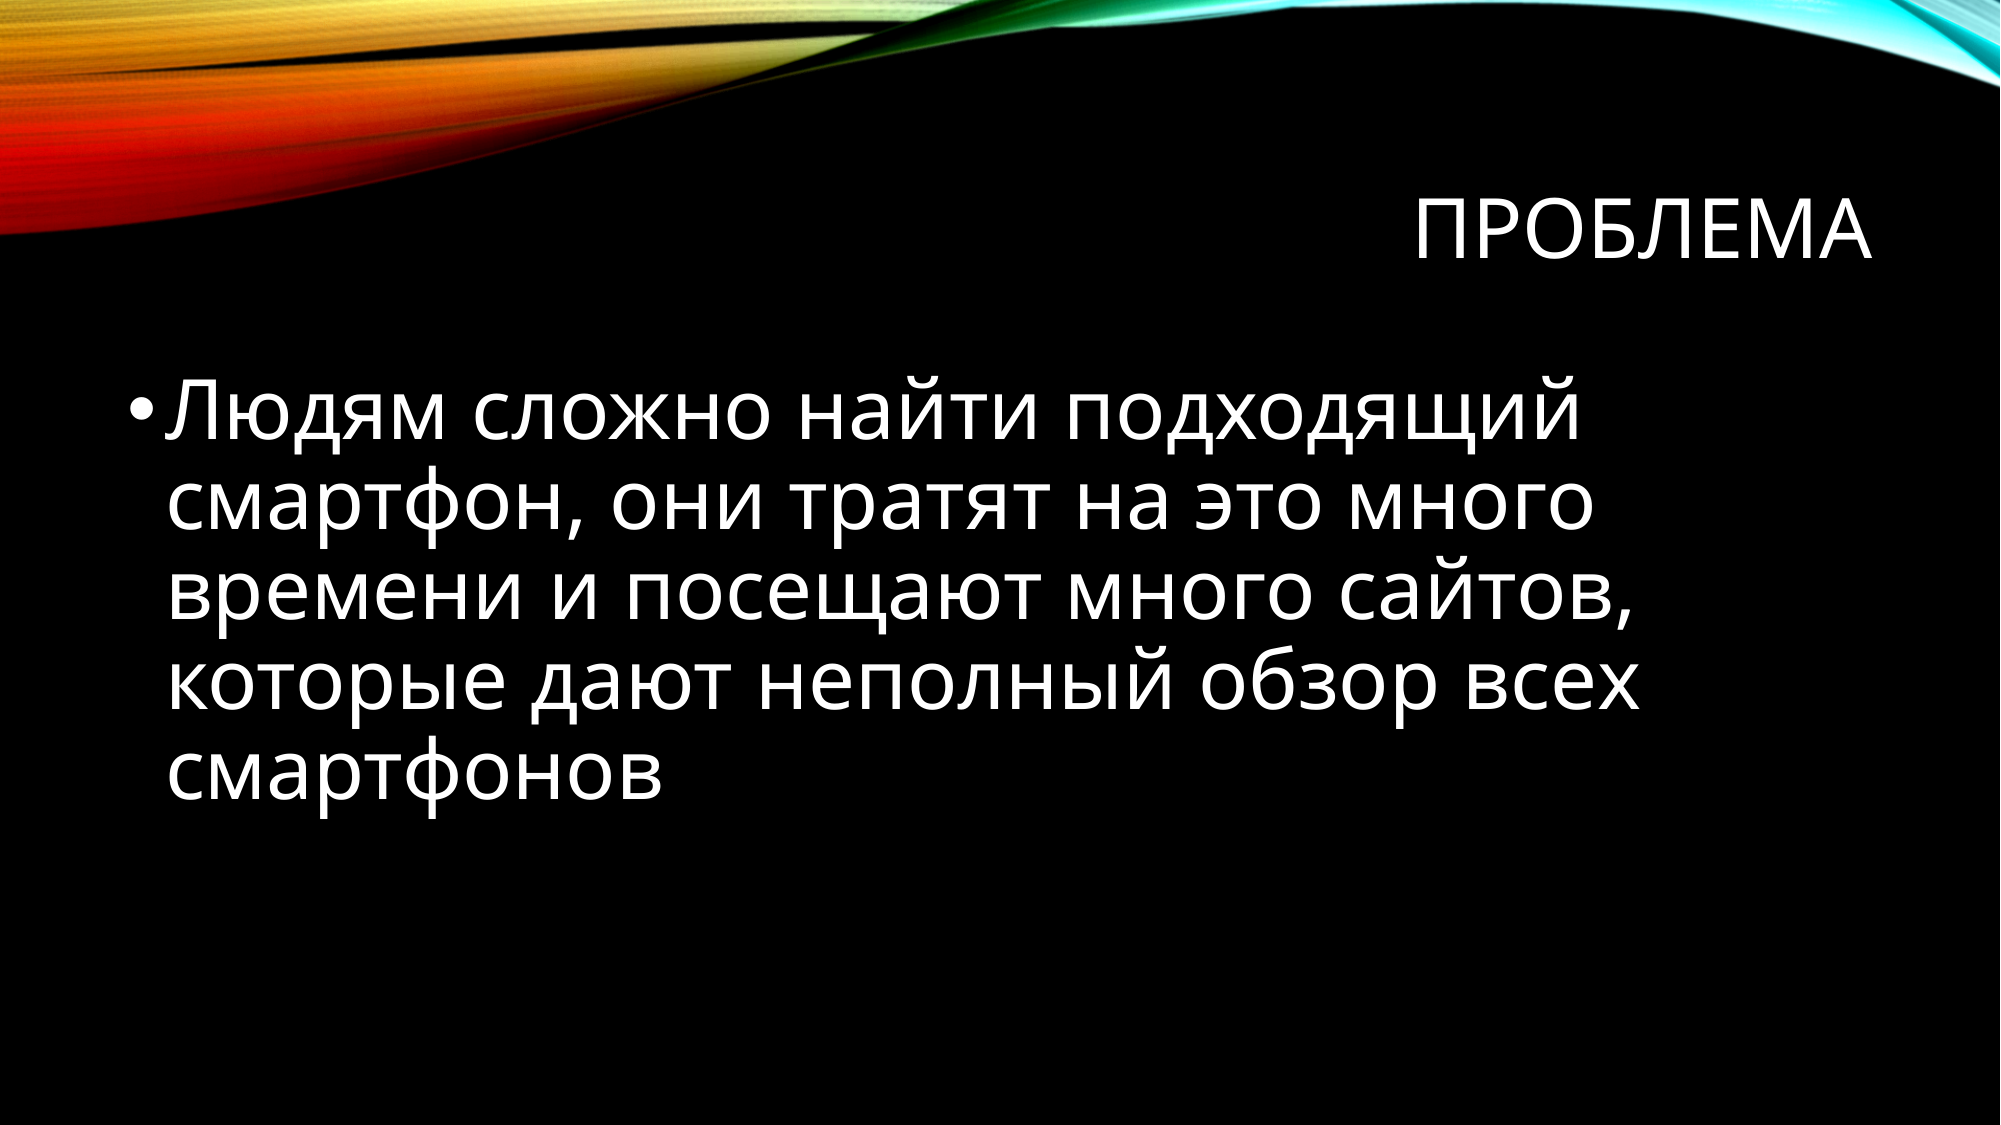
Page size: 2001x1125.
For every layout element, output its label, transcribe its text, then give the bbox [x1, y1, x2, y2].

picture [0, 0, 2000, 237]
list Людям сложно найти подходящий смартфон, они тратят на это много времени и посещают много сайтов, которые дают неполный обзор всех смартфонов [112, 360, 1888, 1021]
title Проблема [474, 125, 1888, 338]
